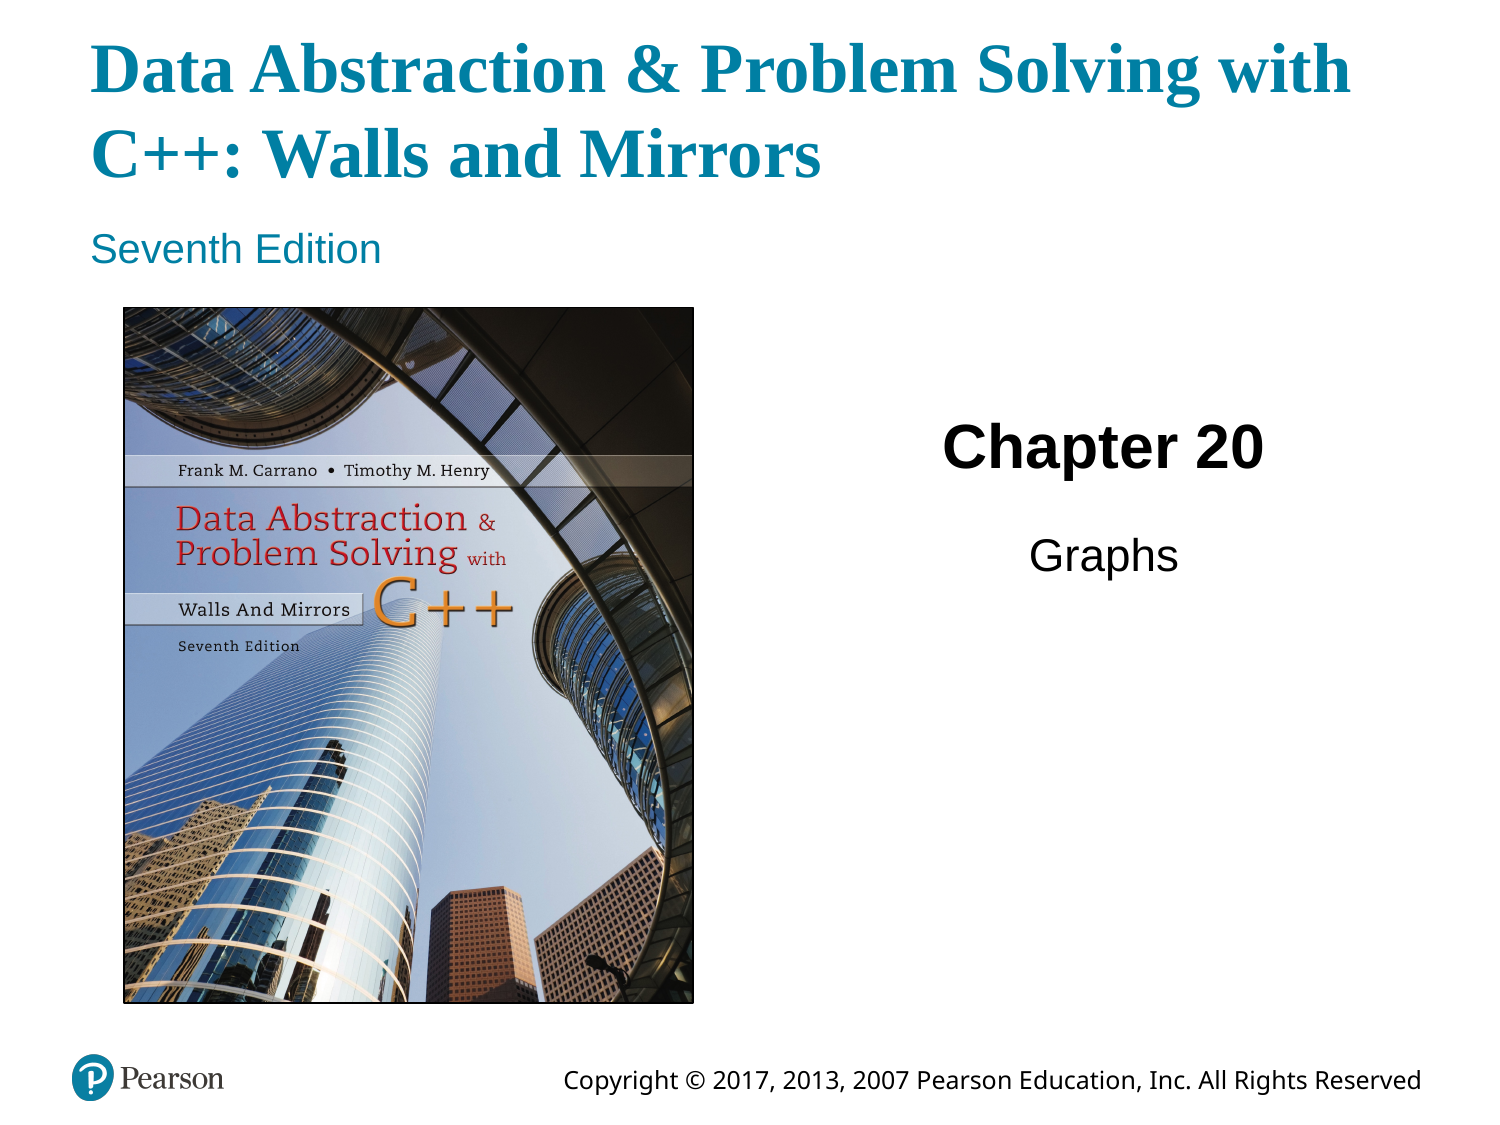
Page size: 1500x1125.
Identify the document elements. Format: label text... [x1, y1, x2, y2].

picture [124, 308, 693, 1003]
picture [72, 1054, 88, 1070]
list Copyright © 2017, 2013, 2007 Pearson Education, Inc. All Rights Reserved [447, 1065, 1438, 1094]
list Chapter 20 [783, 315, 1425, 497]
picture [72, 1087, 83, 1101]
title Data Abstraction & Problem Solving with C++: Walls and Mirrors [75, 35, 1425, 206]
picture [80, 1063, 106, 1088]
picture [98, 1054, 224, 1101]
list Graphs [783, 510, 1425, 806]
list Seventh Edition [75, 206, 1425, 286]
